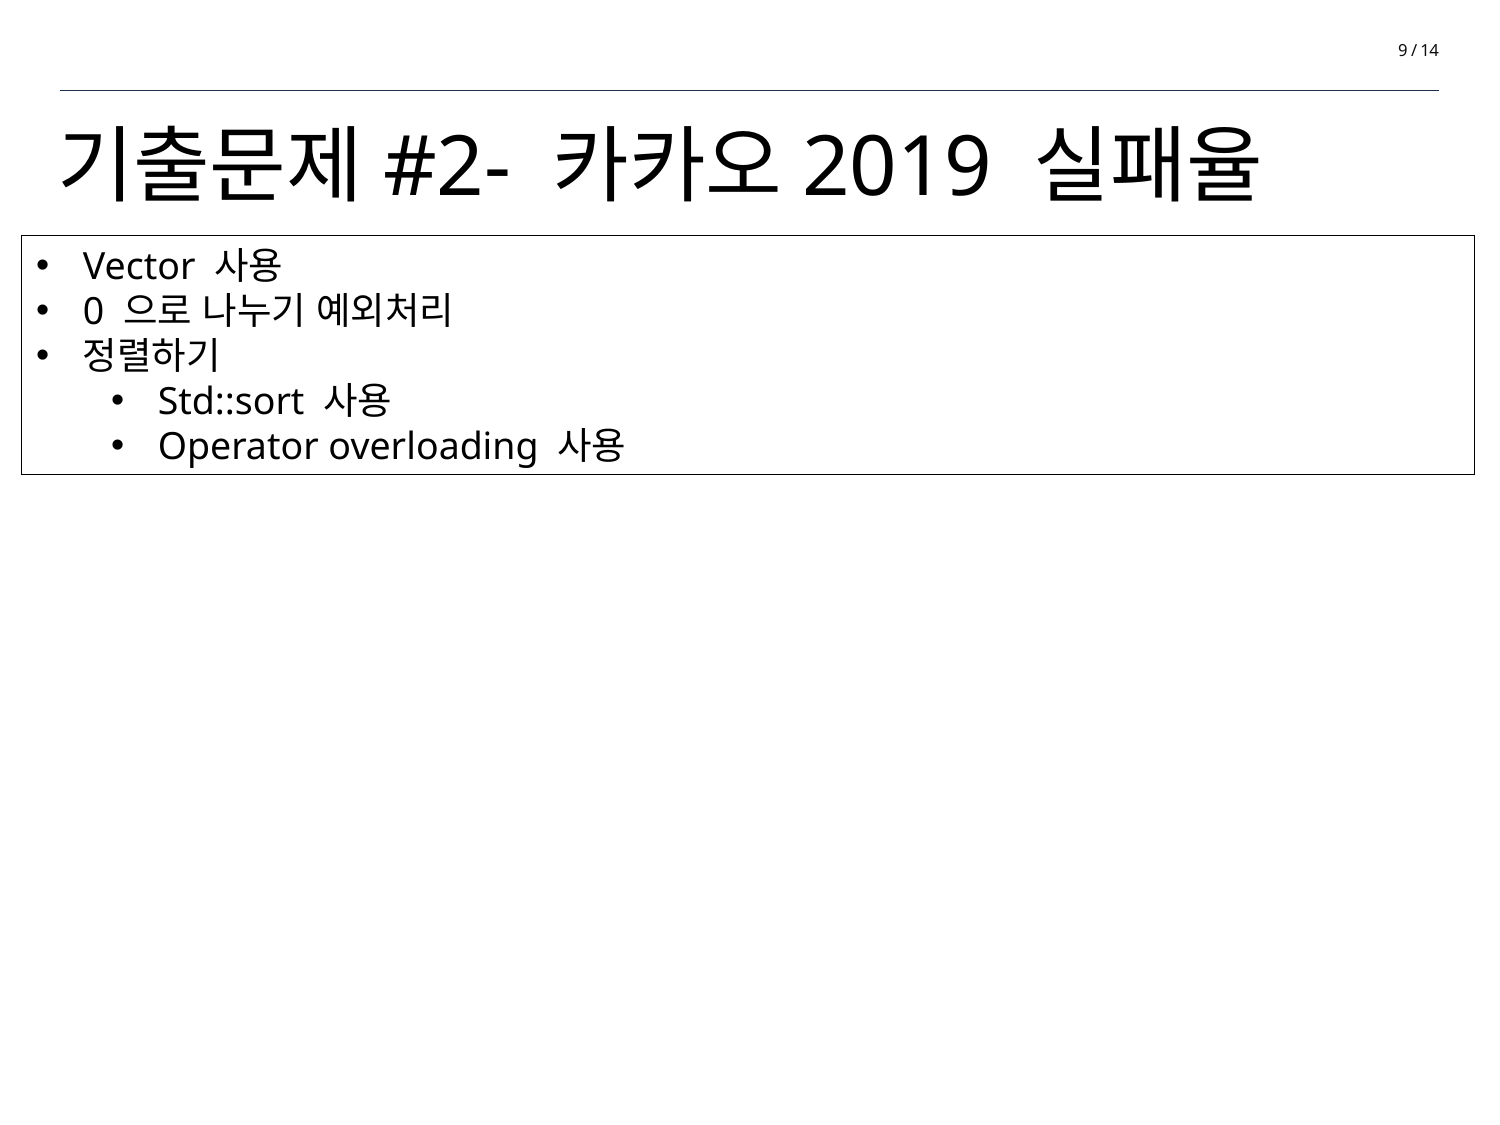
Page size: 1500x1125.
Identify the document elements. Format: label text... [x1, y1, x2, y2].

text_box Vector 사용 0 으로 나누기 예외처리 정렬하기 Std::sort 사용 Operator overloading 사용 [21, 235, 1475, 475]
title 기출문제#2- 카카오2019 실패율 [42, 114, 1454, 211]
text_box 9 / 14 [1193, 32, 1454, 70]
